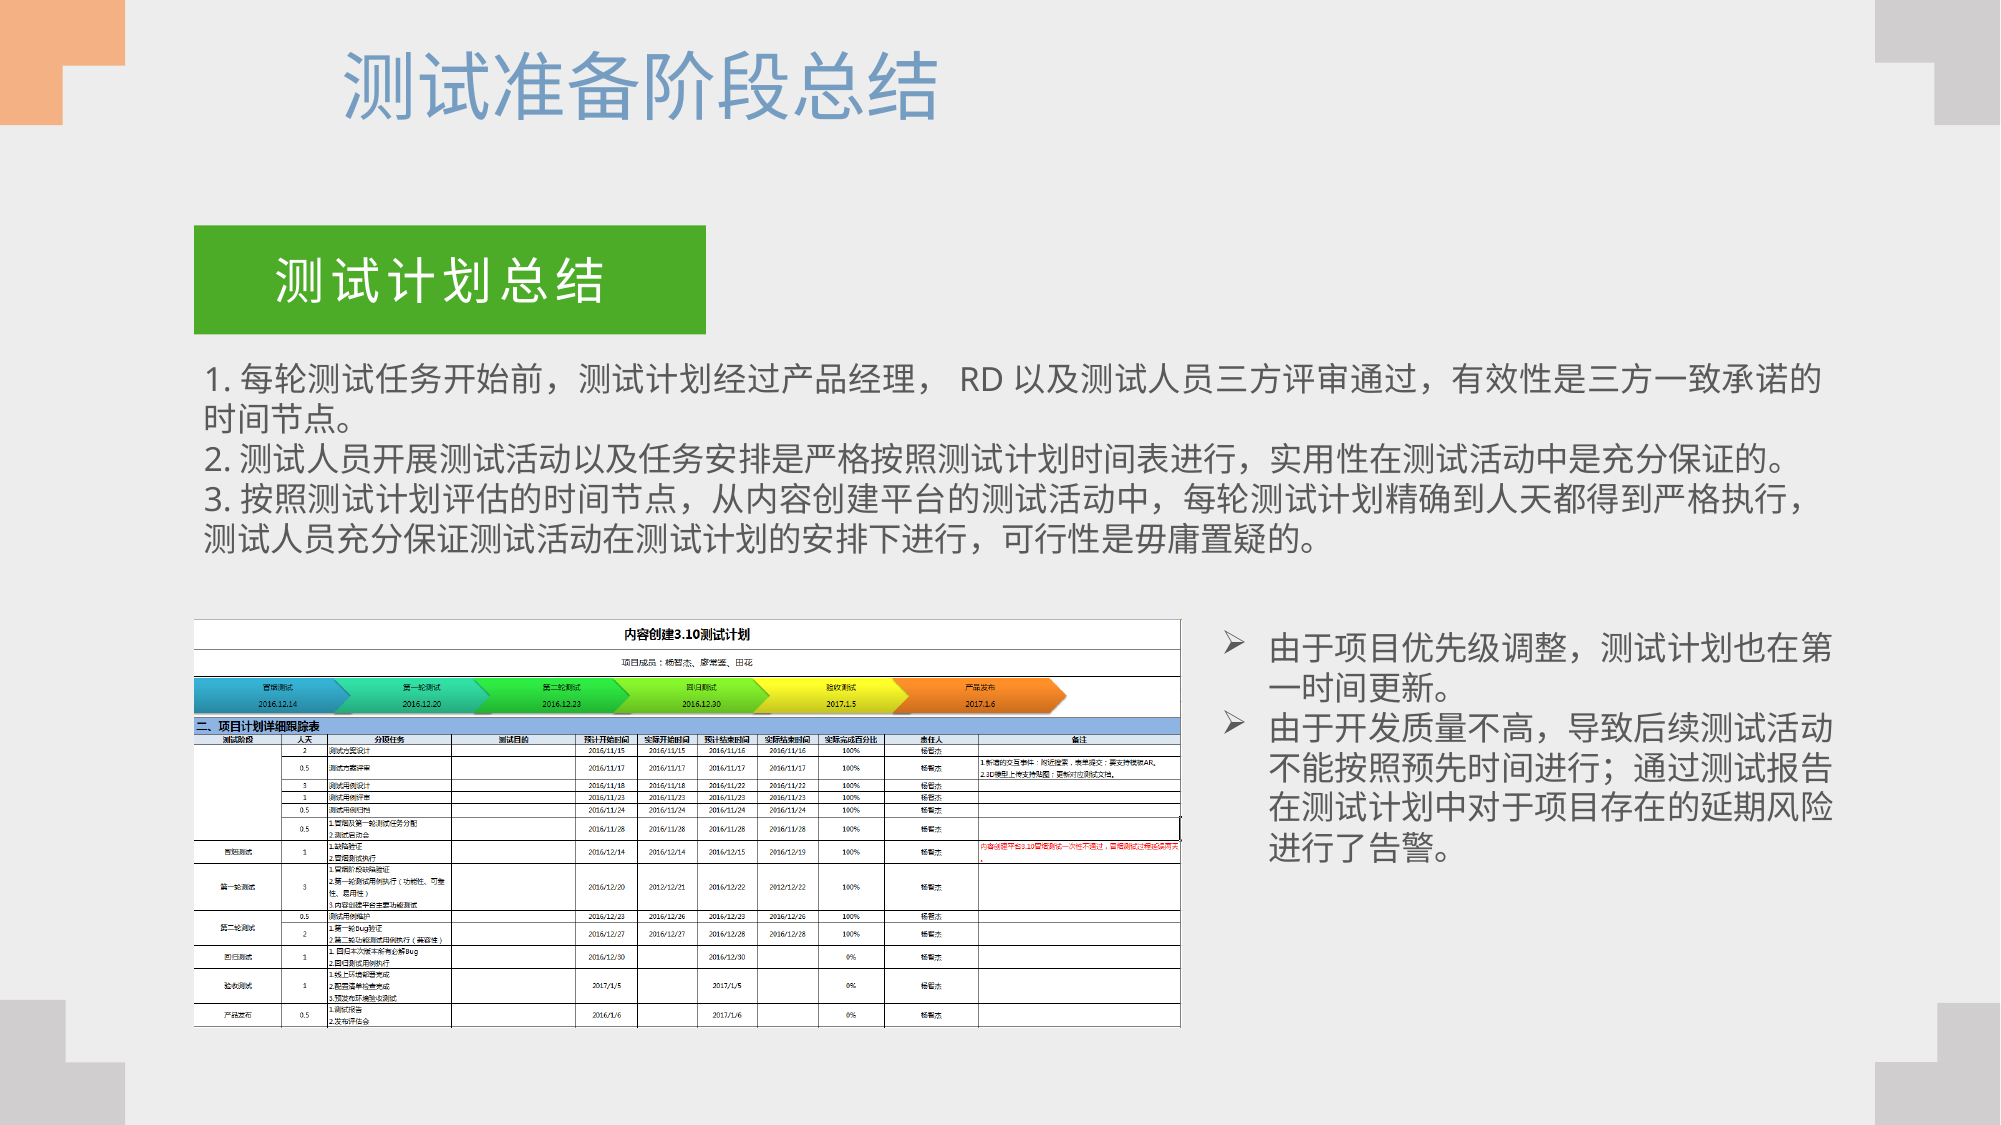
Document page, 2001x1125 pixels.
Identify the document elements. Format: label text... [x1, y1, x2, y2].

picture [194, 619, 1182, 1028]
text_box [194, 225, 706, 335]
text_box 1.每轮测试任务开始前，测试计划经过产品经理，RD以及测试人员三方评审通过，有效性是三方一致承诺的时间节点。 2.测试人员开展测试活动以及任务安排是严格按照测试计划时间表进行，实用性在测试活动中是充分保证的。 3.按照测试计划评估的时间节点，从内容创建平台的测试活动中，每轮测试计划精确到人天都得到严格执行，测试人员充分保证测试活动在测试计划的安排下进行，可行性是毋庸置疑的。 [189, 350, 1839, 566]
text_box 由于项目优先级调整，测试计划也在第一时间更新。 由于开发质量不高，导致后续测试活动不能按照预先时间进行；通过测试报告在测试计划中对于项目存在的延期风险进行了告警。 [1206, 619, 1869, 874]
text_box 测试计划总结 [259, 241, 621, 317]
text_box 测试准备阶段总结 [326, 42, 1674, 143]
